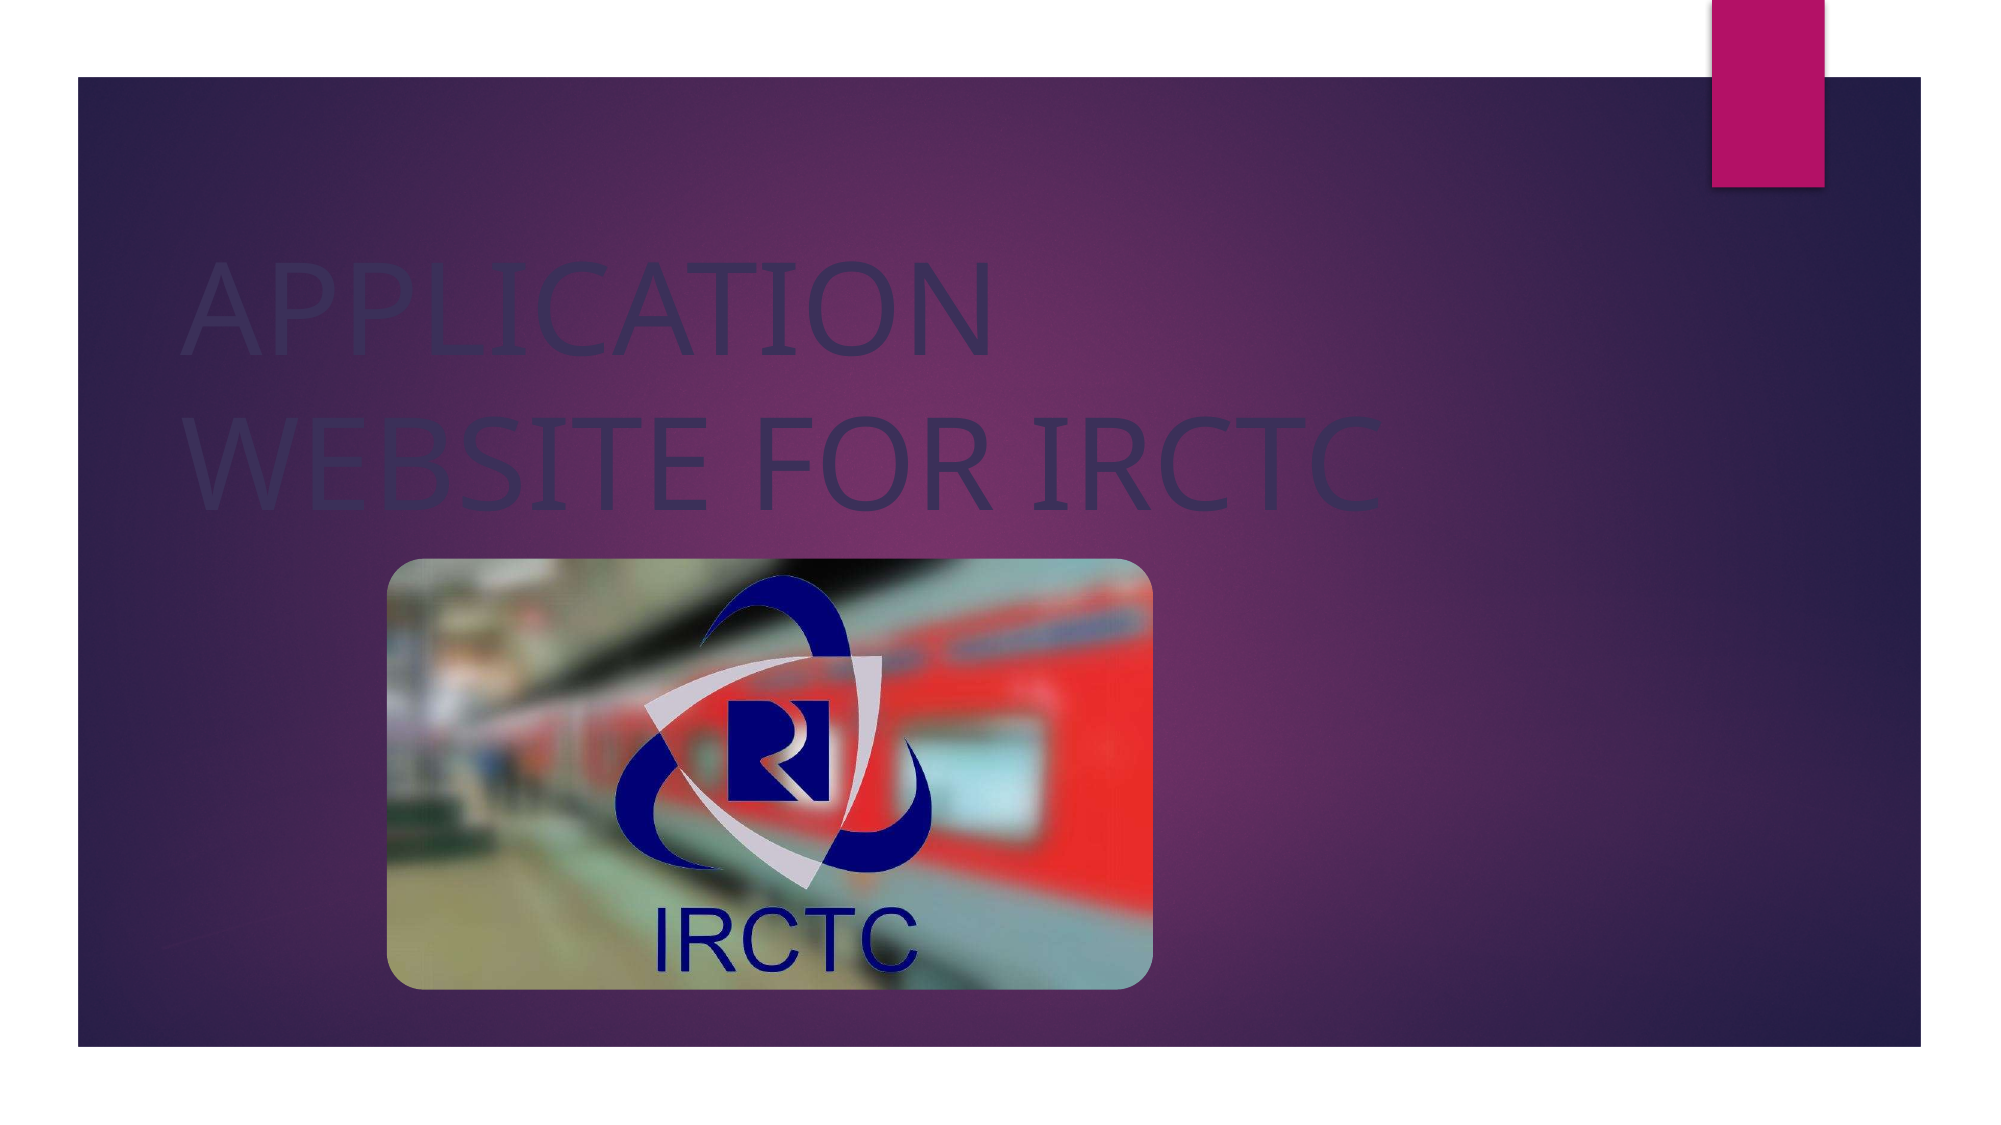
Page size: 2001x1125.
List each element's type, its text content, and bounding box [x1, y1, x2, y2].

picture [386, 558, 1154, 990]
title APPLICATION WEBSITE FOR IRCTC [165, 5, 1507, 545]
